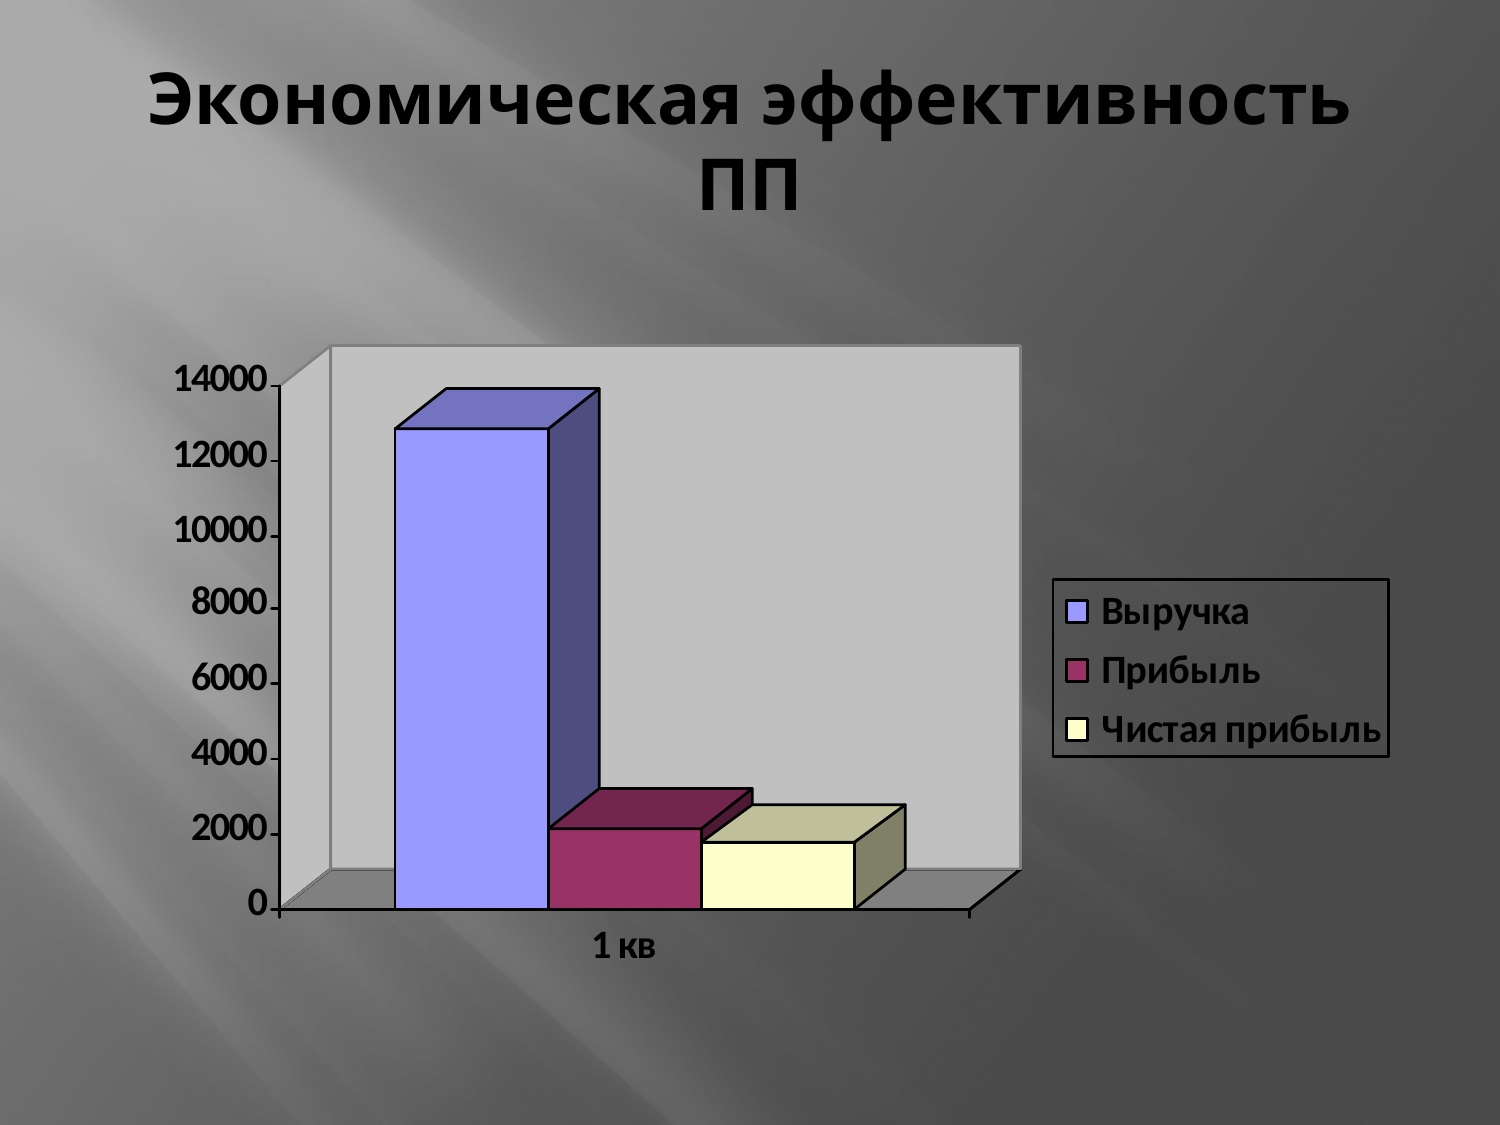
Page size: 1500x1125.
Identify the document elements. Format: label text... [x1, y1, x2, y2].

title Экономическая эффективность ПП [75, 45, 1425, 233]
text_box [123, 302, 1416, 1036]
